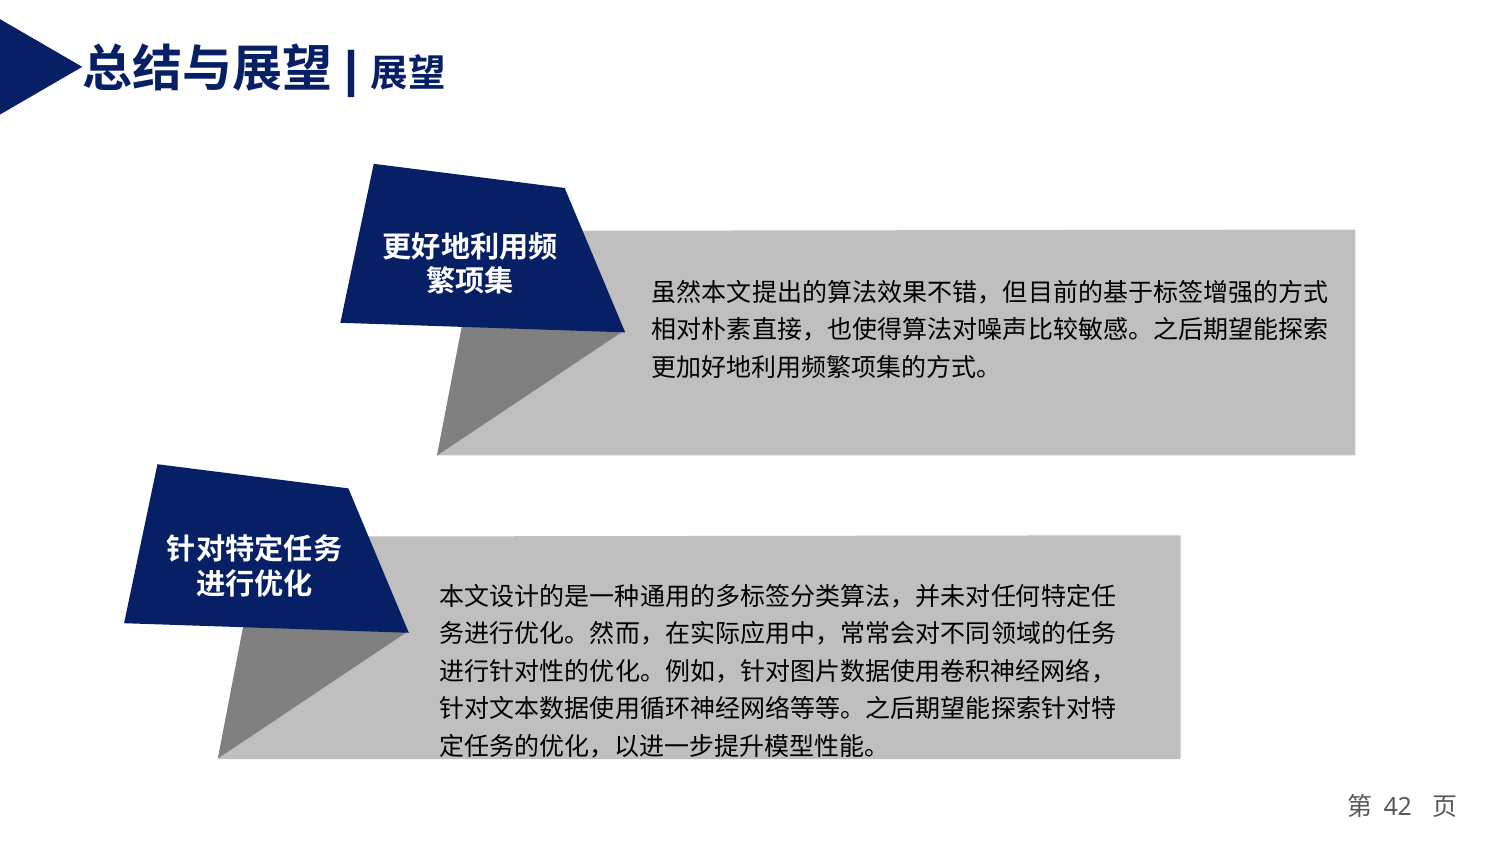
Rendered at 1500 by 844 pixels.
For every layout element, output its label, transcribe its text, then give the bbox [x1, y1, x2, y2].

text_box 总结与展望|展望 [67, 29, 461, 105]
text_box [0, 19, 83, 115]
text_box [340, 163, 1356, 477]
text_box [124, 464, 1181, 780]
